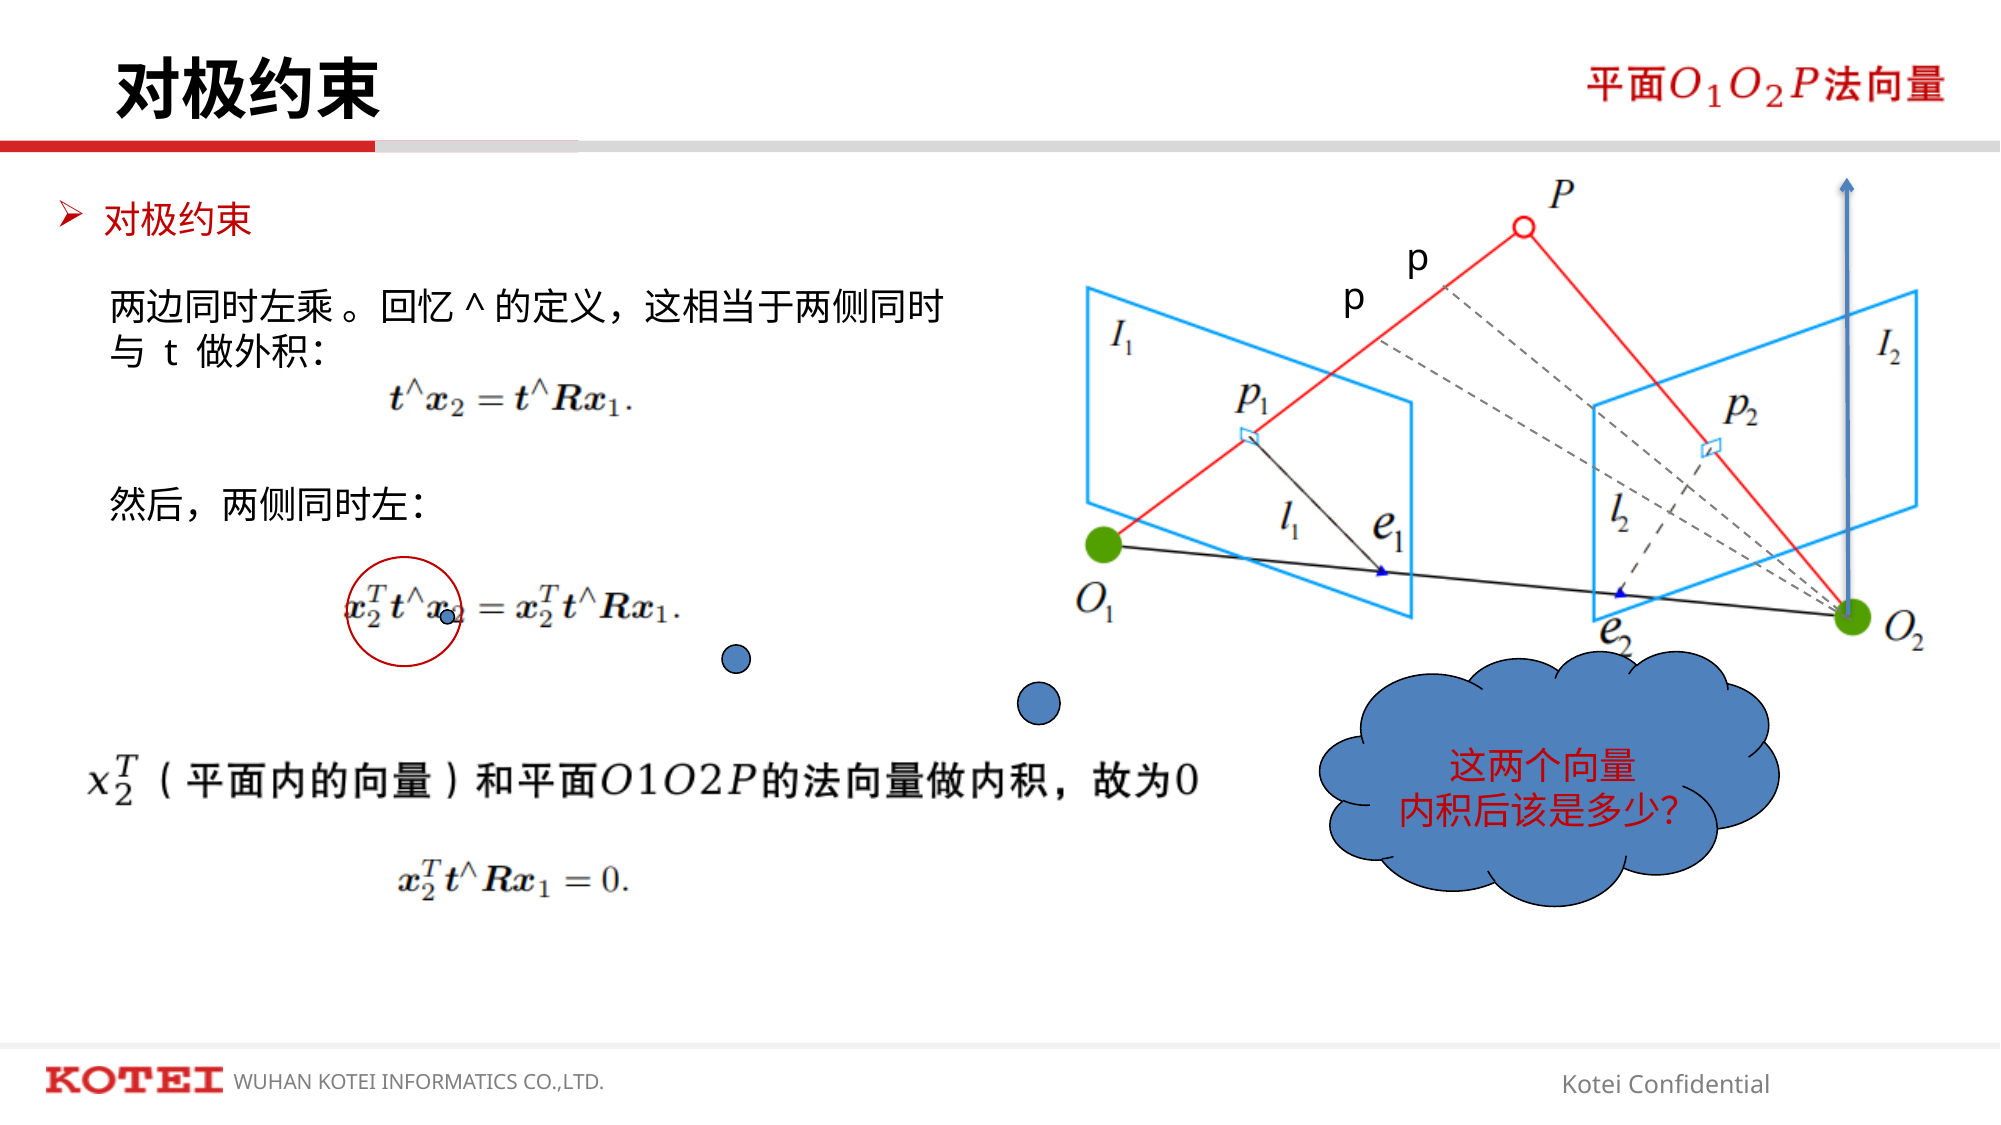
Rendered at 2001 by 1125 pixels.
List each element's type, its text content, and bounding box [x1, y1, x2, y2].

text_box 对极约束 [41, 166, 1059, 384]
picture [1579, 44, 1959, 123]
picture [379, 367, 647, 434]
picture [78, 738, 1217, 818]
text_box 这两个向量内积后该是多少？ [1017, 682, 1061, 725]
text_box 这两个向量内积后该是多少？ [1319, 684, 1780, 907]
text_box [1442, 285, 1841, 338]
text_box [1379, 339, 1842, 619]
title 对极约束 [99, 44, 1580, 130]
text_box 这两个向量内积后该是多少？ [722, 644, 751, 674]
picture [326, 556, 701, 651]
picture [46, 1066, 223, 1094]
text_box [374, 658, 435, 667]
picture [1061, 165, 1959, 676]
picture [363, 821, 663, 910]
